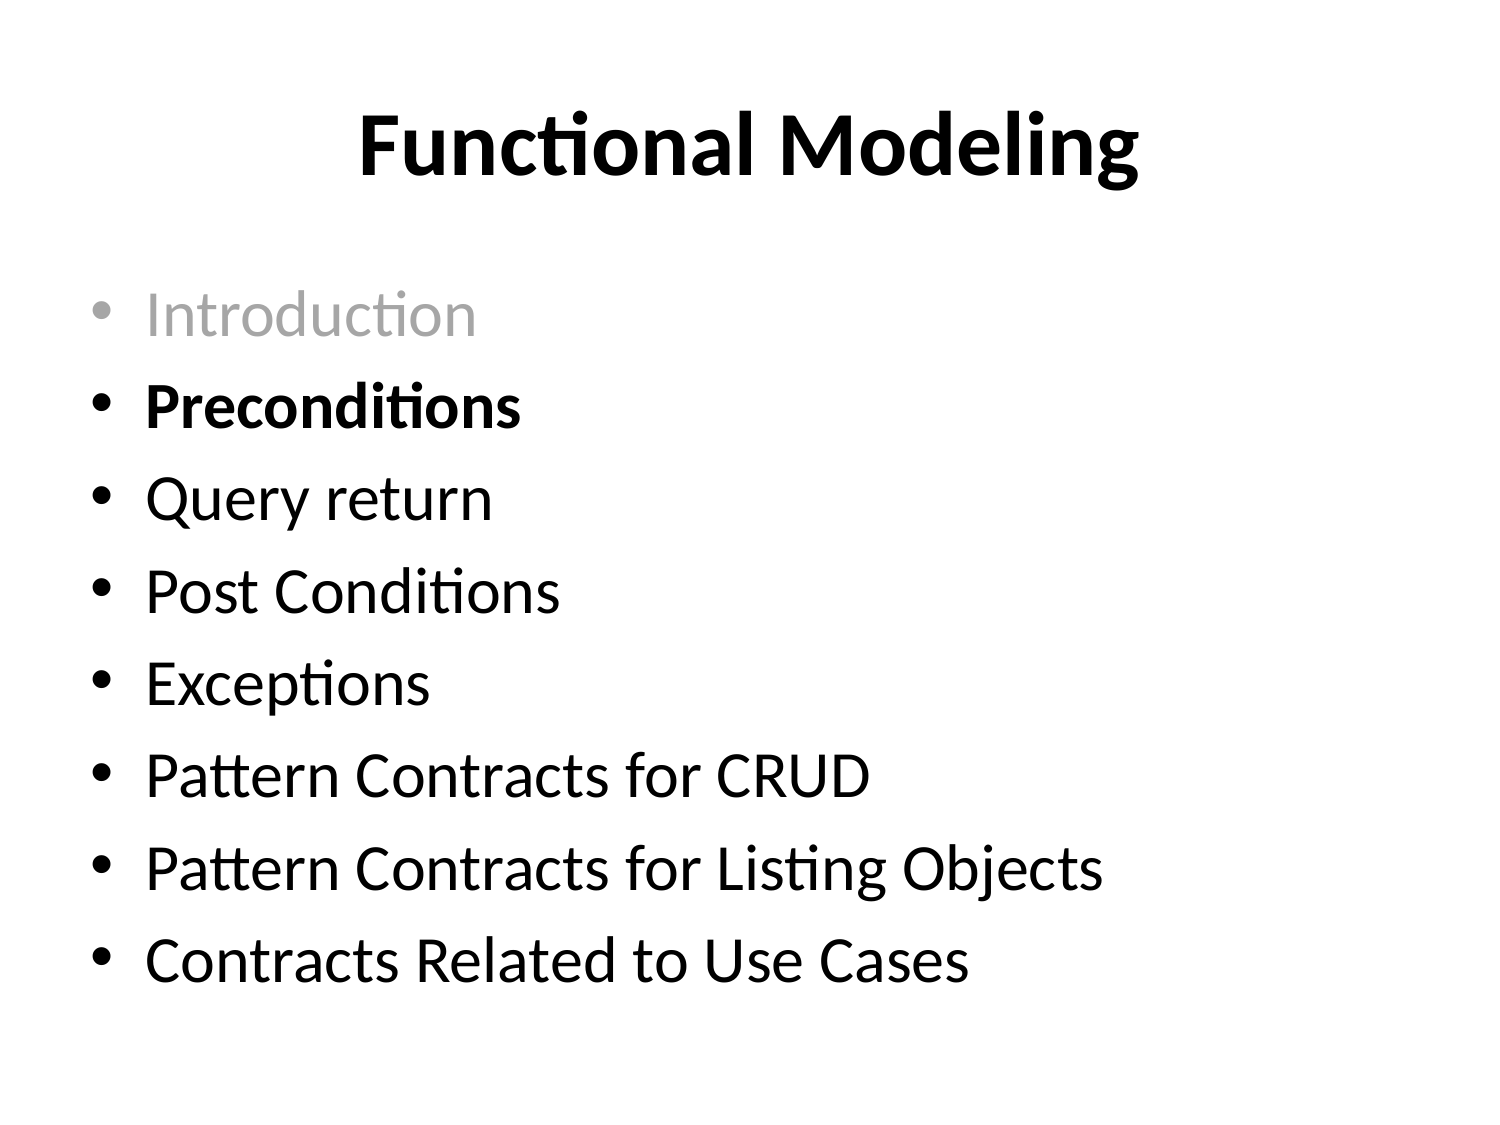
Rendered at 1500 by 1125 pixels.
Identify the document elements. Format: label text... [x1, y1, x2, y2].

title Functional Modeling [75, 45, 1425, 233]
list Introduction Preconditions Query return Post Conditions Exceptions Pattern Contracts for CRUD Pattern Contracts for Listing Objects Contracts Related to Use Cases [75, 262, 1425, 1005]
